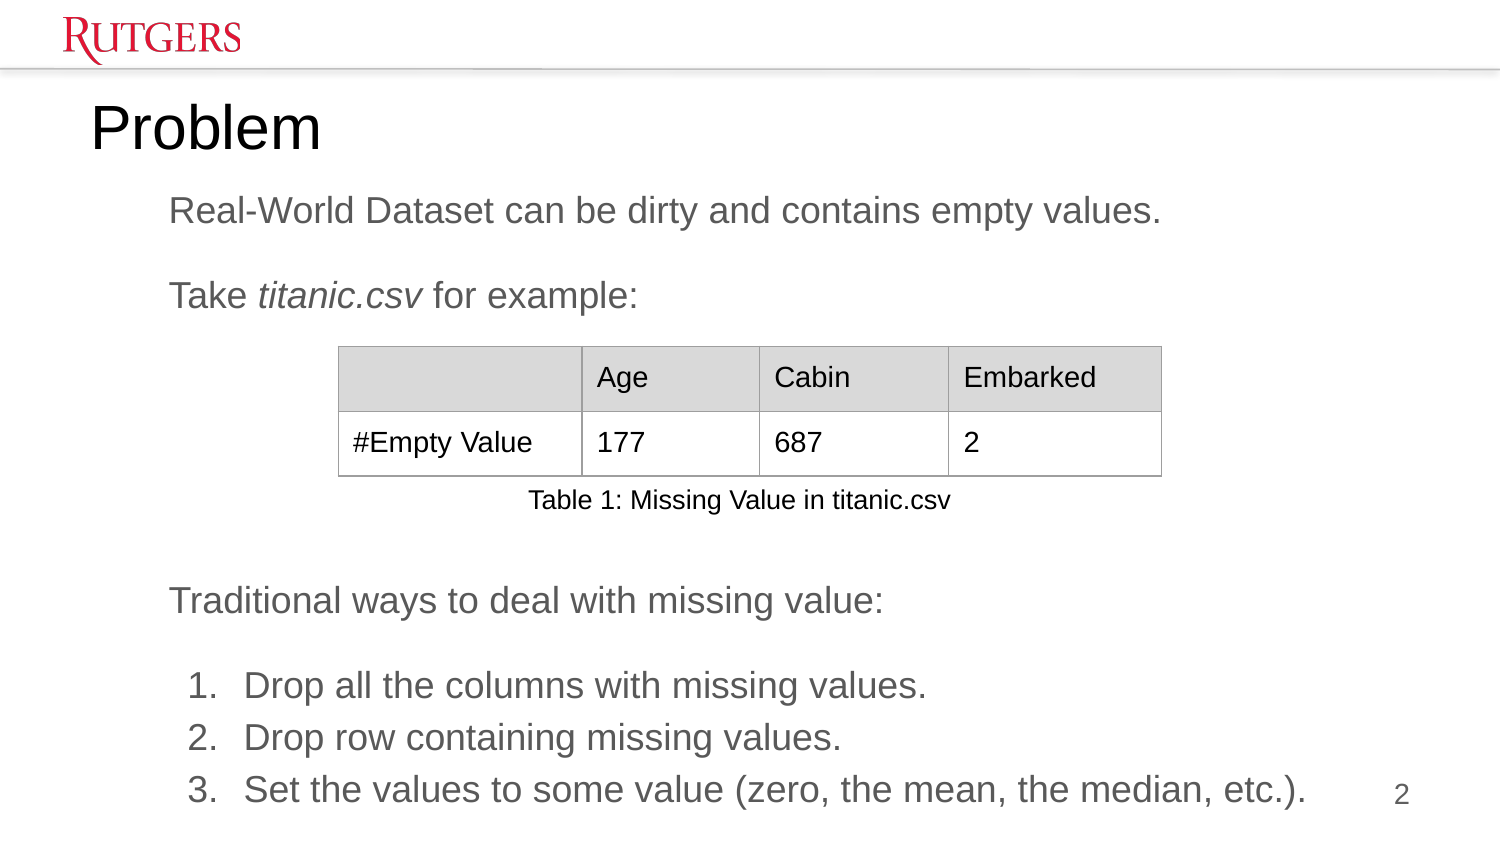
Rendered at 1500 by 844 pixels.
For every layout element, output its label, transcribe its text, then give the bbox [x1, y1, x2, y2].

text_box Real-World Dataset can be dirty and contains empty values. Take titanic.csv for example: [153, 164, 1347, 338]
table_cell 177 [583, 412, 759, 467]
table_header Embarked [949, 347, 1161, 411]
title Problem [75, 75, 1425, 175]
text_box Traditional ways to deal with missing value: Drop all the columns with missing values. Drop row containing missing values. Set the values to some value (zero, the mean, the median, etc.). [153, 554, 1347, 832]
table_cell 2 [949, 412, 1161, 475]
table_header [339, 347, 581, 411]
slide_number 2 [1347, 768, 1425, 827]
table_header Age [583, 347, 759, 411]
table_cell 687 [760, 412, 948, 467]
text_box Table 1: Missing Value in titanic.csv [513, 467, 987, 539]
table_header Cabin [760, 347, 948, 411]
picture [63, 17, 240, 65]
table_cell #Empty Value [339, 412, 581, 475]
